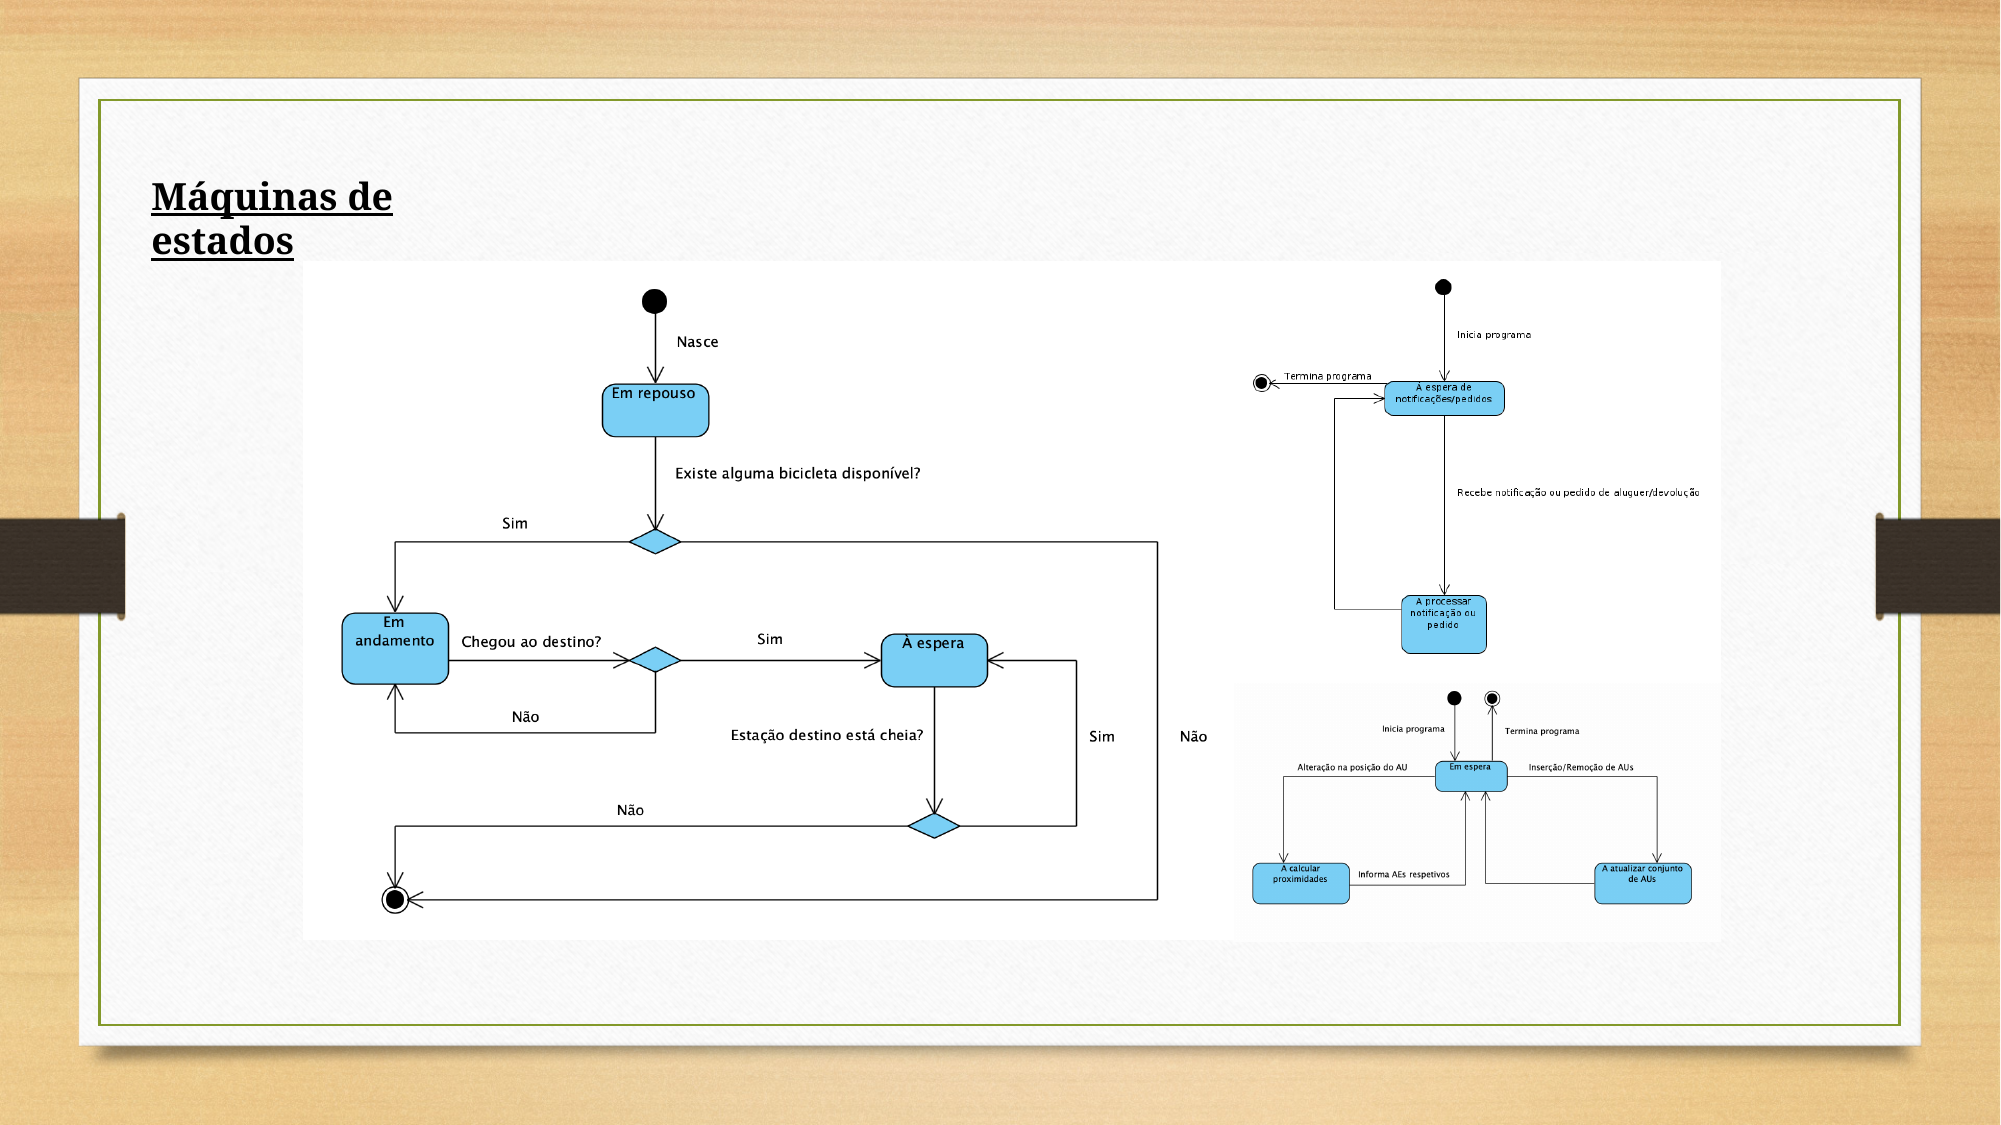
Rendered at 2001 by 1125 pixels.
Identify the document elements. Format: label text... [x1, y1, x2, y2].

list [303, 261, 1234, 941]
text_box Máquinas de estados [136, 164, 546, 270]
picture [0, 0, 2001, 1125]
